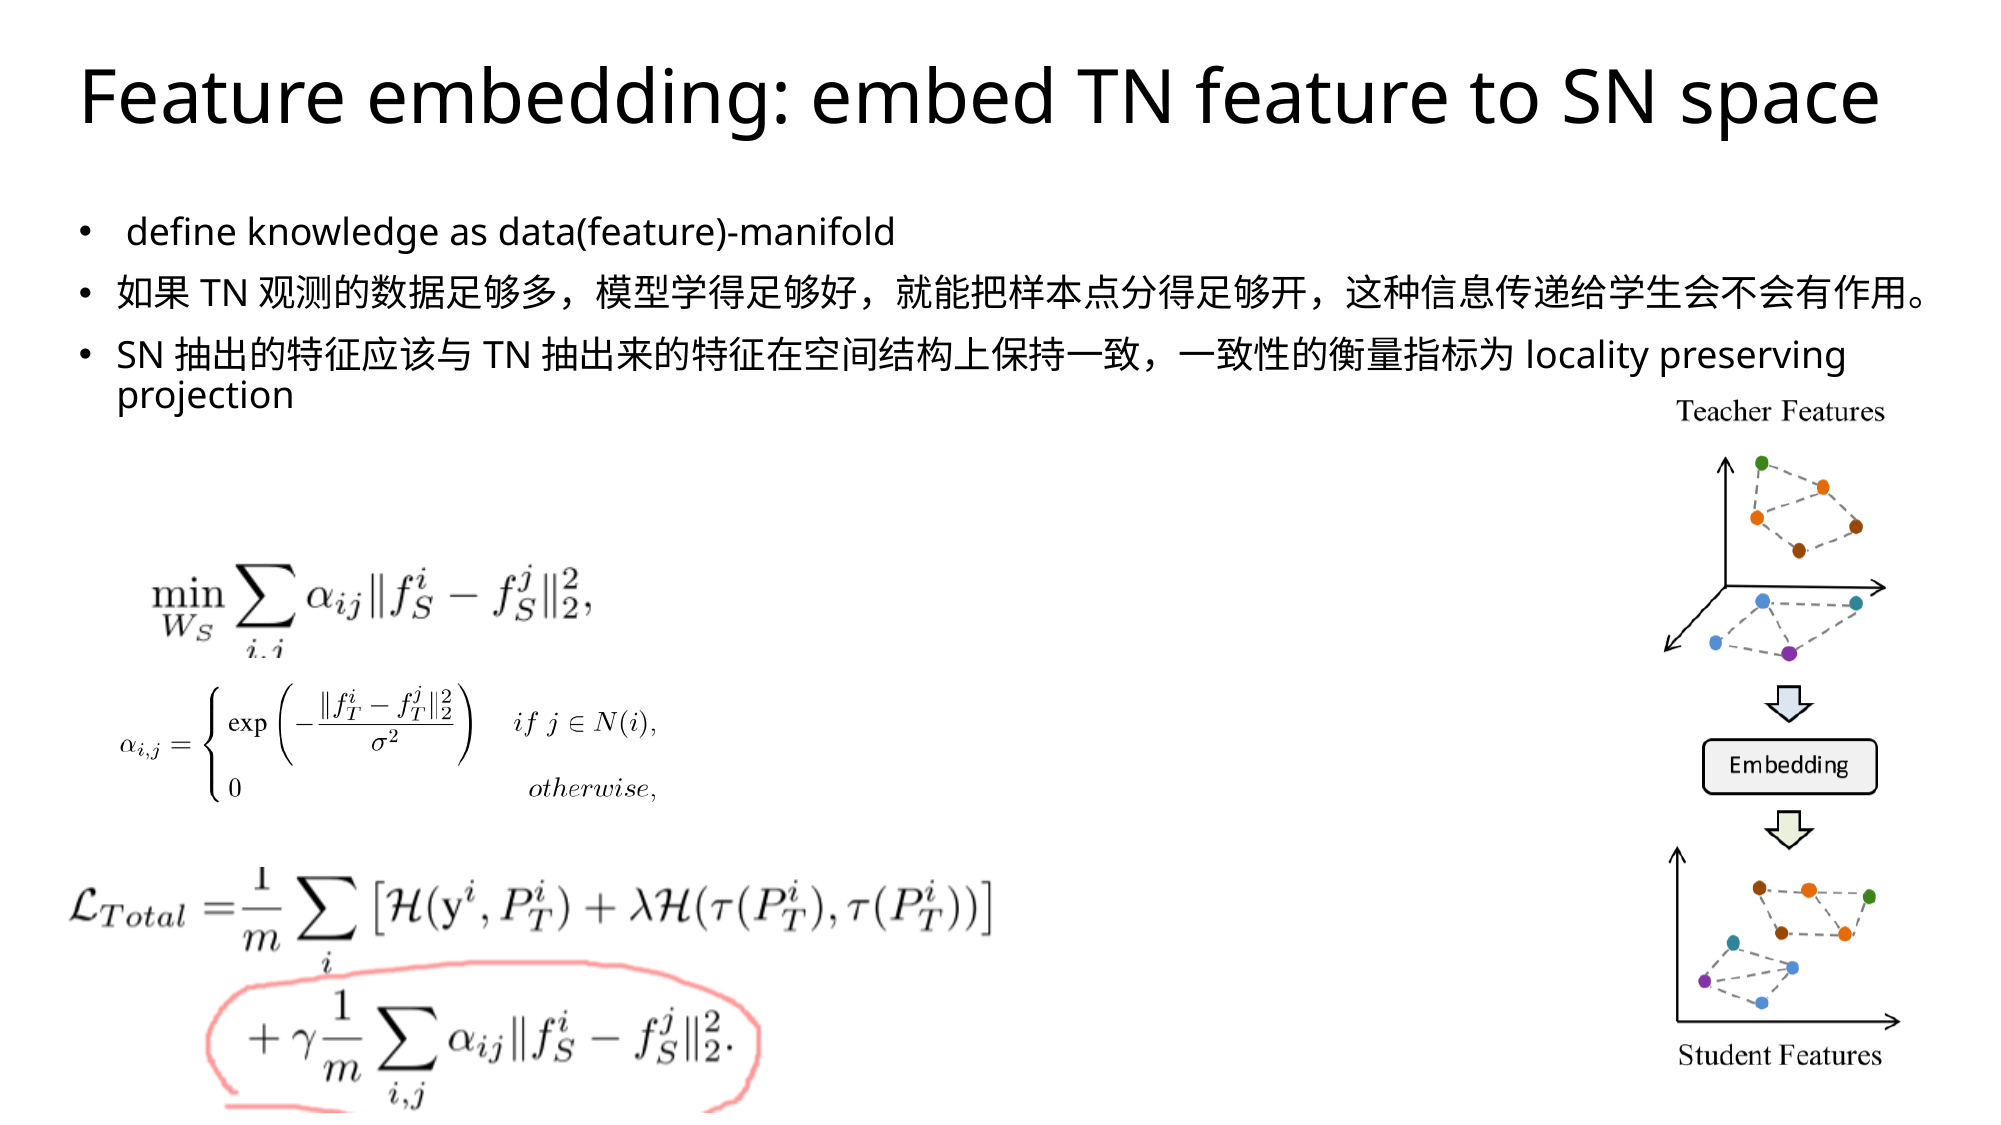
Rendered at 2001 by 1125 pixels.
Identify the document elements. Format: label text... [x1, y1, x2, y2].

picture [80, 677, 682, 818]
picture [129, 533, 634, 659]
list define knowledge as data(feature)-manifold 如果TN观测的数据足够多，模型学得足够好，就能把样本点分得足够开，这种信息传递给学生会不会有作用。 SN抽出的特征应该与TN抽出来的特征在空间结构上保持一致，一致性的衡量指标为locality preserving projection [63, 205, 1950, 1063]
picture [63, 867, 1020, 1113]
picture [1633, 381, 1973, 1083]
title Feature embedding: embed TN feature to SN space [63, 42, 1937, 156]
